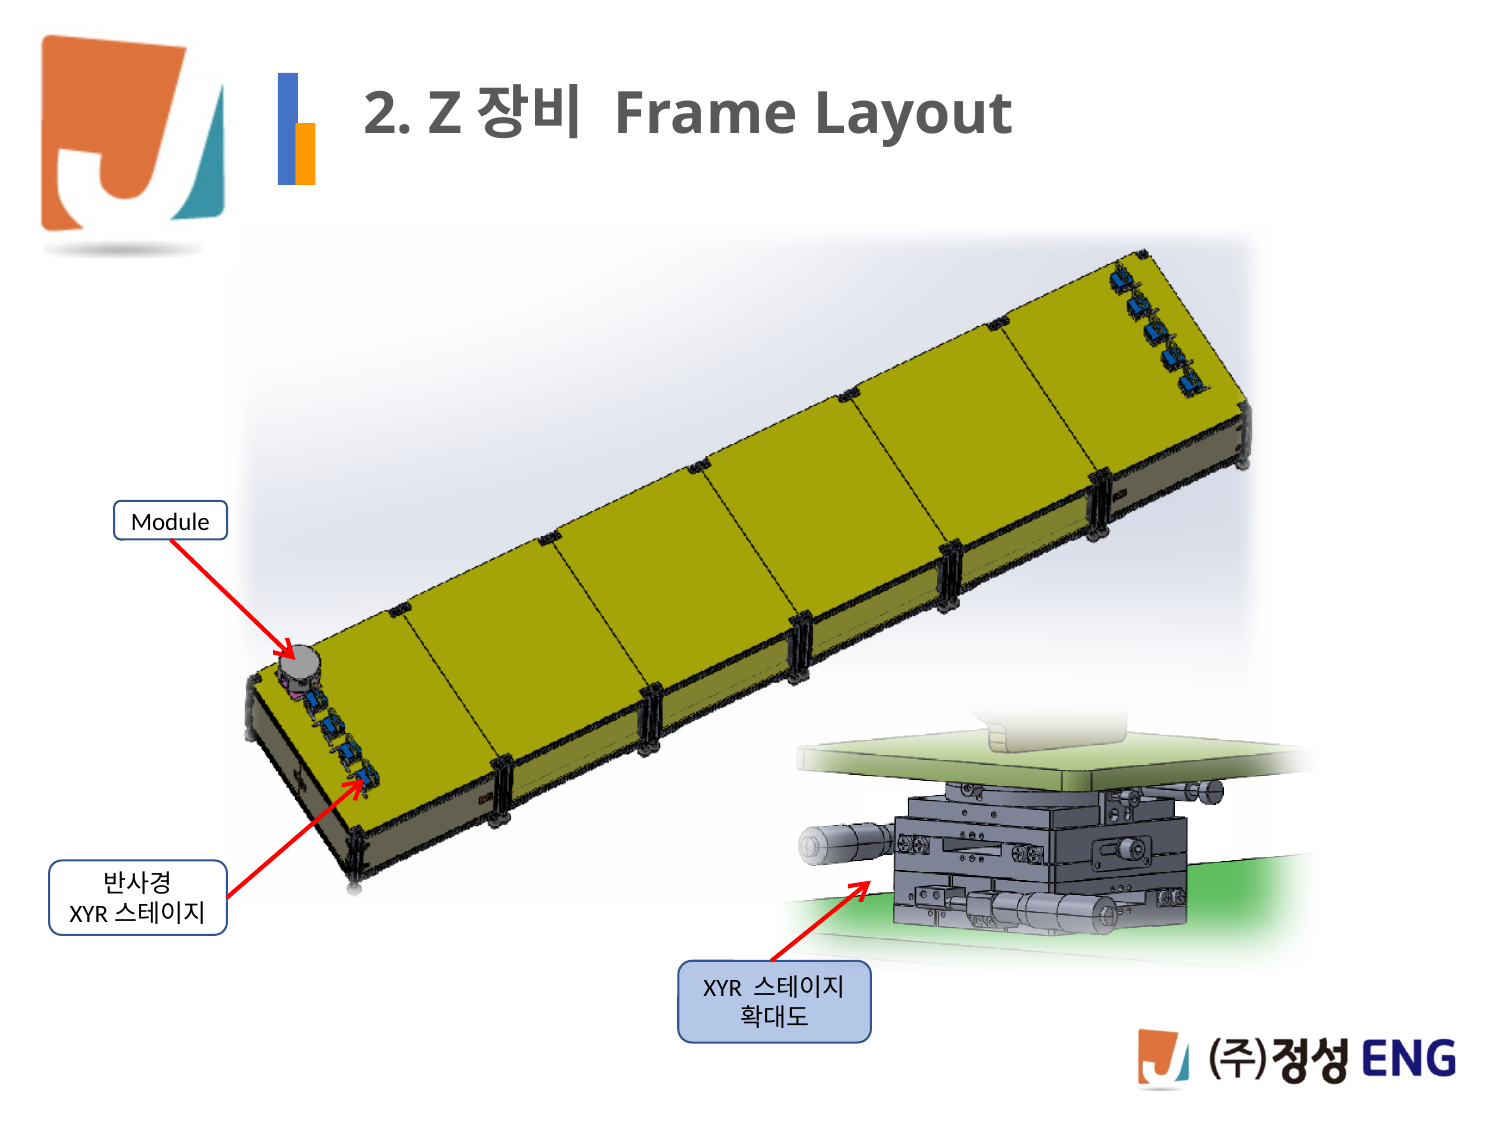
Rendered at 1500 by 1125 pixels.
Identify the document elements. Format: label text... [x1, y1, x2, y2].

text_box Module [113, 499, 226, 541]
text_box [294, 122, 316, 186]
text_box 2. Z장비 Frame Layout [348, 80, 621, 140]
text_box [771, 880, 871, 961]
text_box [170, 539, 296, 660]
text_box XYR 스테이지 확대도 [677, 959, 872, 1044]
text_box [226, 778, 365, 898]
picture [1132, 1023, 1462, 1091]
picture [23, 24, 1322, 979]
text_box [277, 72, 299, 186]
text_box 반사경 XYR스테이지 [48, 859, 228, 936]
